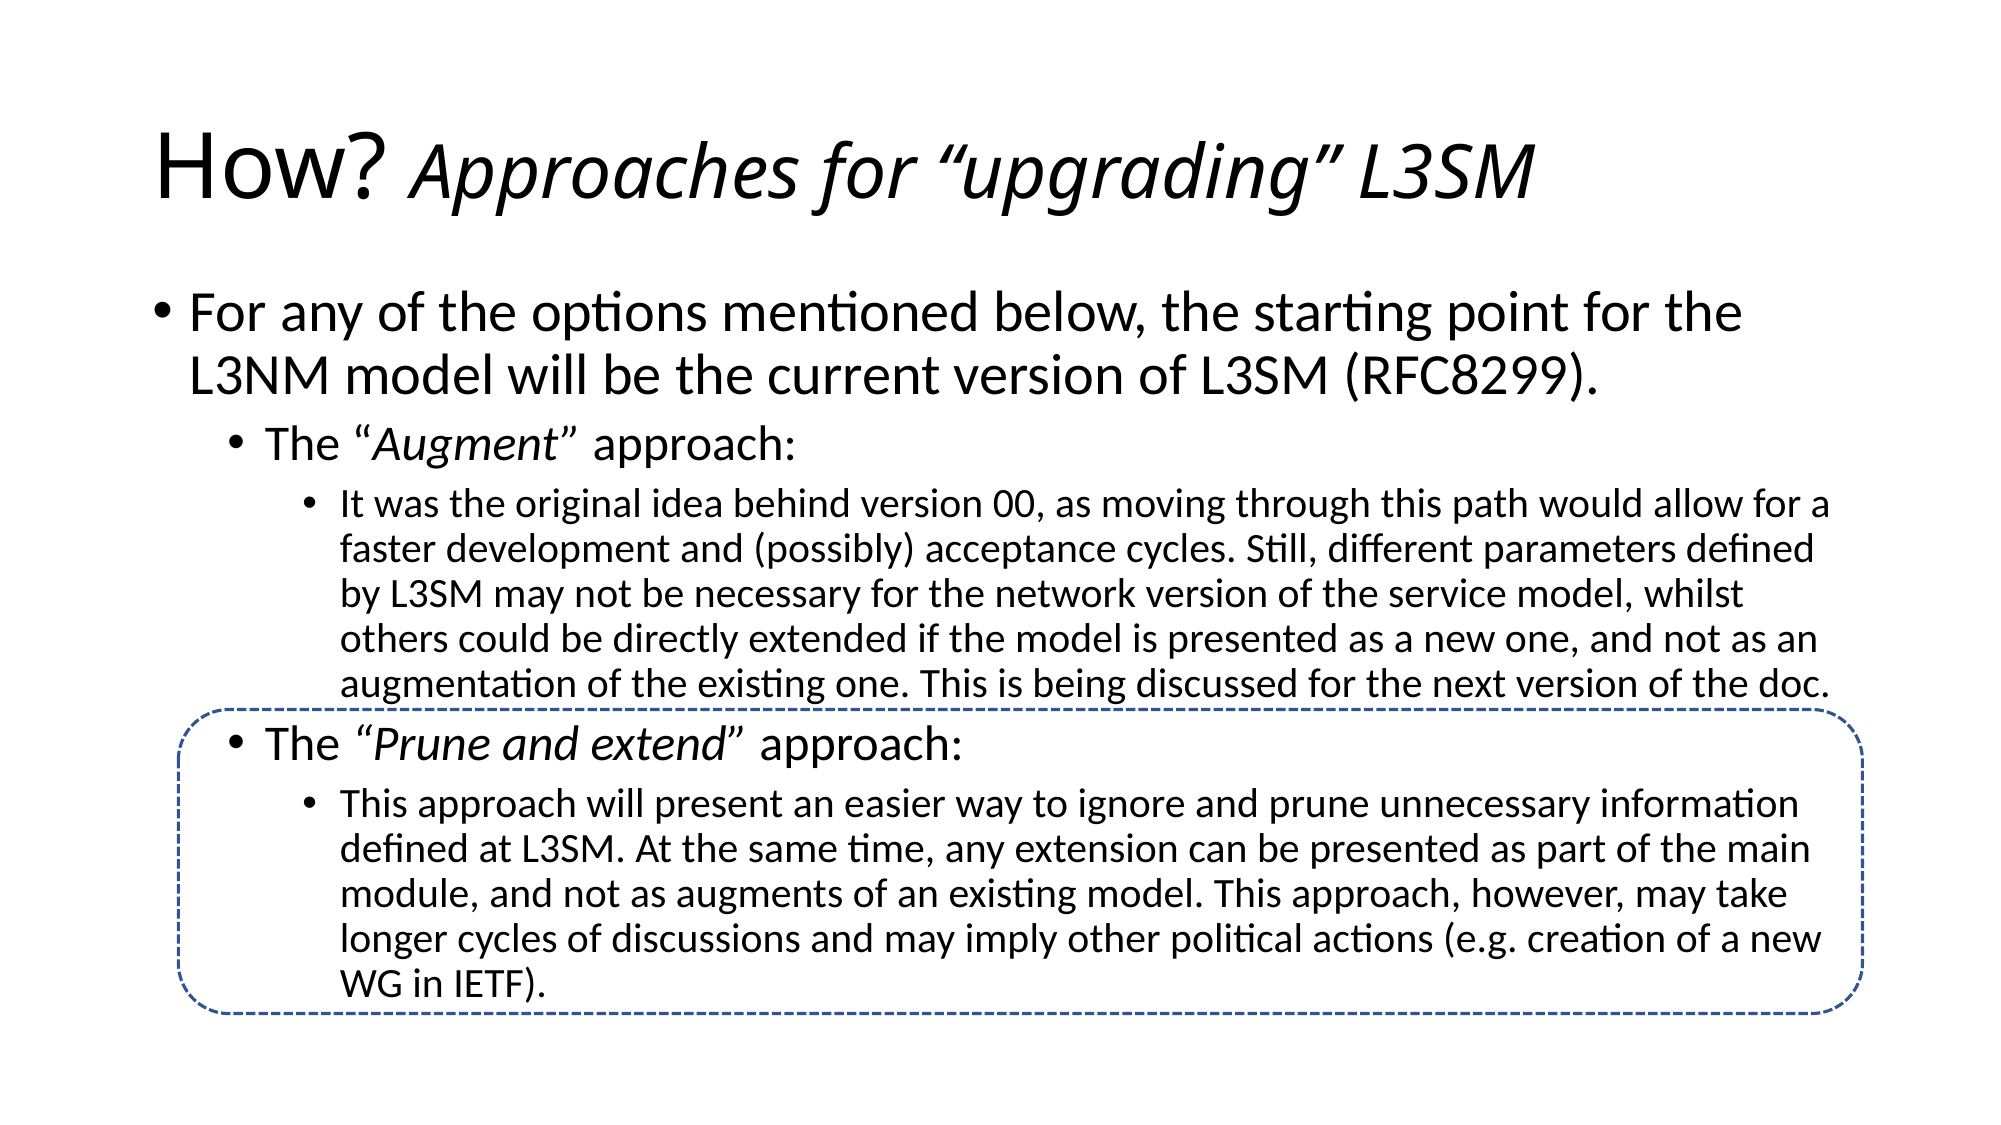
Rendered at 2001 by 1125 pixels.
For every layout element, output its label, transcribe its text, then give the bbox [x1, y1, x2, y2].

title How? Approaches for “upgrading” L3SM [137, 59, 1863, 273]
text_box [177, 708, 1864, 1015]
list For any of the options mentioned below, the starting point for the L3NM model will be the current version of L3SM (RFC8299). The “Augment” approach: It was the original idea behind version 00, as moving through this path would allow for a faster development and (possibly) acceptance cycles. Still, different parameters defined by L3SM may not be necessary for the network version of the service model, whilst others could be directly extended if the model is presented as a new one, and not as an augmentation of the existing one. This is being discussed for the next version of the doc. The “Prune and extend” approach: This approach will present an easier way to ignore and prune unnecessary information defined at L3SM. At the same time, any extension can be presented as part of the main module, and not as augments of an existing model. This approach, however, may take longer cycles of discussions and may imply other political actions (e.g. creation of a new WG in IETF). [137, 273, 1863, 1029]
